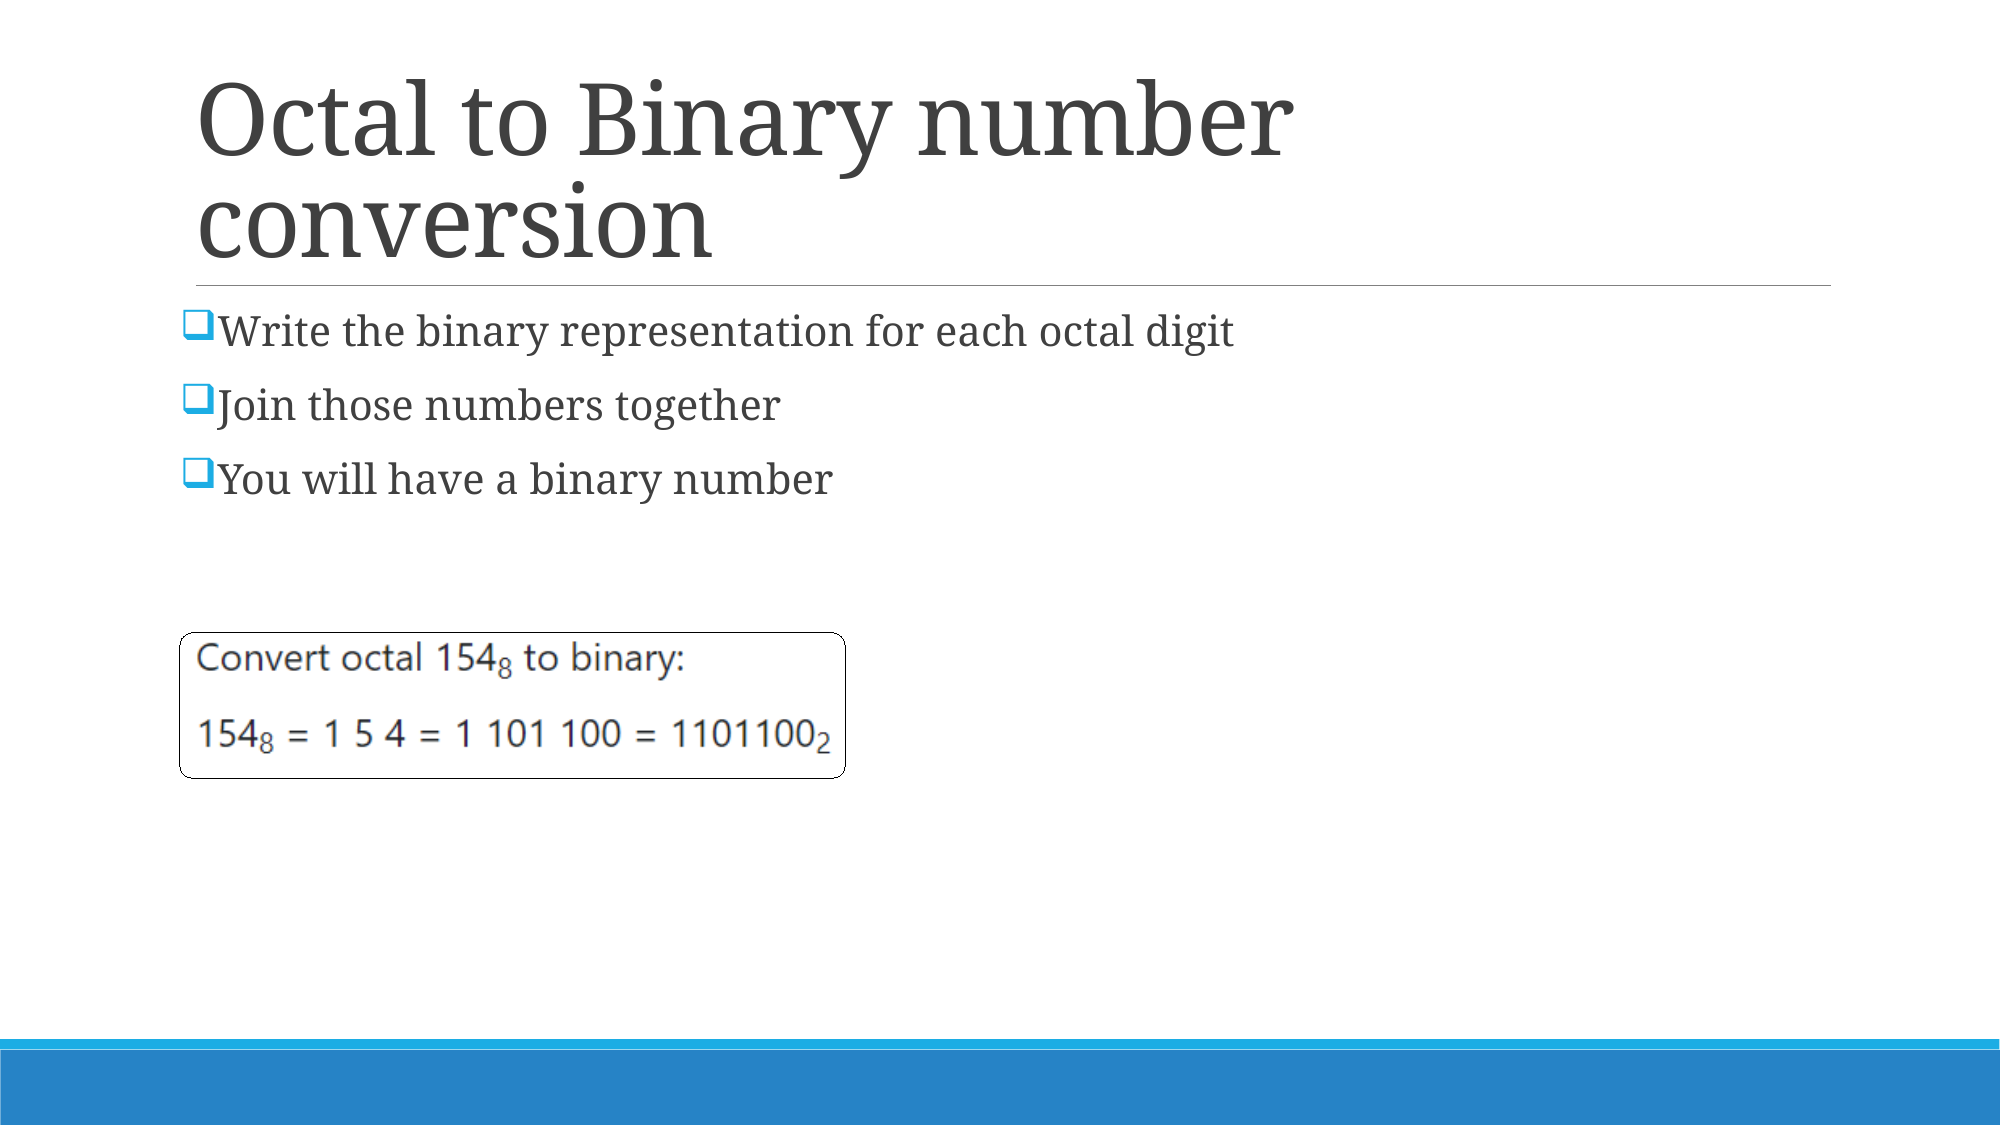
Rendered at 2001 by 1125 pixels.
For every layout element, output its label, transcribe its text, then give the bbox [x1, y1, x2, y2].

list Write the binary representation for each octal digit Join those numbers together You will have a binary number [180, 302, 1830, 963]
title Octal to Binary number conversion [180, 47, 1830, 285]
picture [179, 632, 846, 779]
